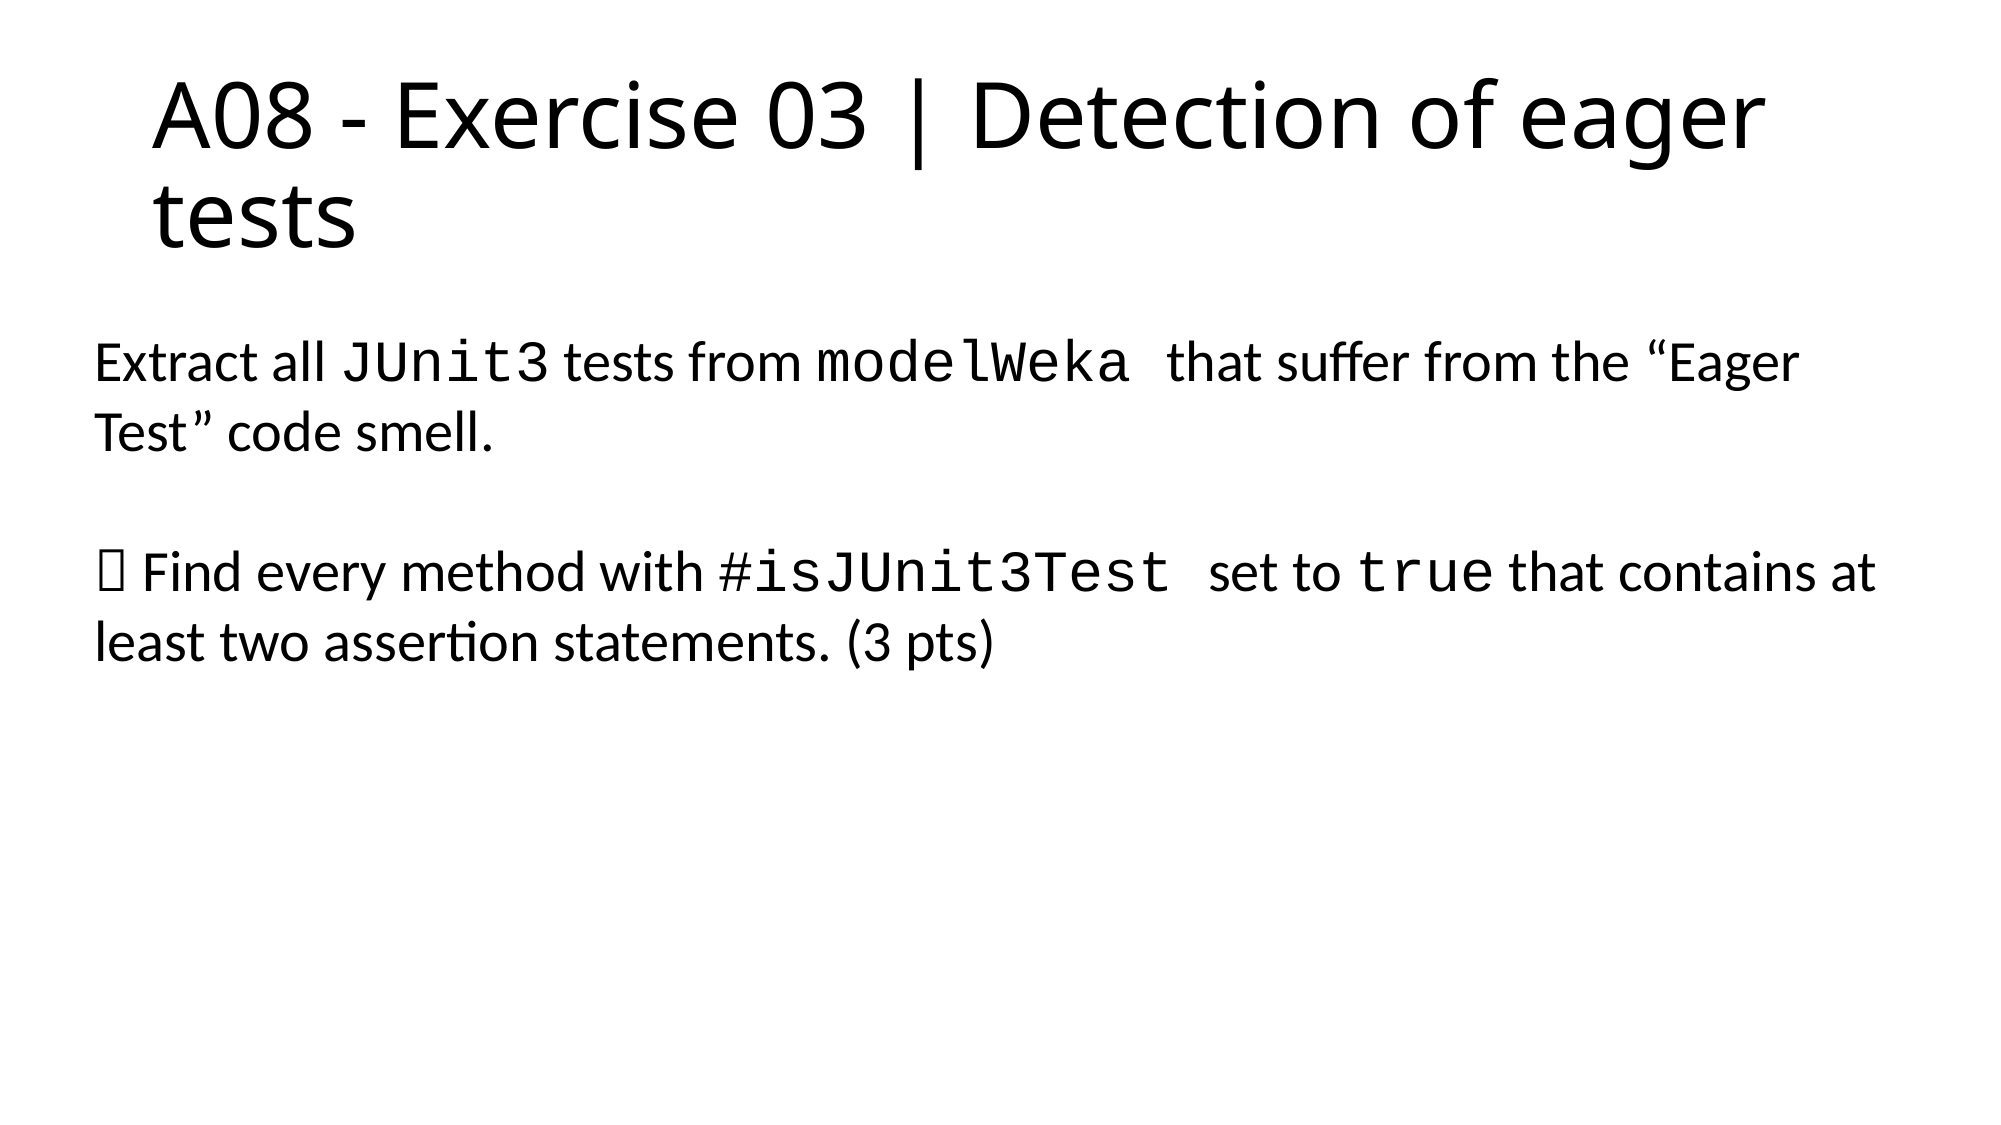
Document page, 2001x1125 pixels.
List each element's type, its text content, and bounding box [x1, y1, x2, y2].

title A08 - Exercise 03 | Detection of eager tests [137, 59, 1979, 278]
text_box Extract all JUnit3 tests from modelWeka that suffer from the “Eager Test” code smell.  Find every method with #isJUnit3Test set to true that contains at least two assertion statements. (3 pts) [79, 316, 1921, 681]
